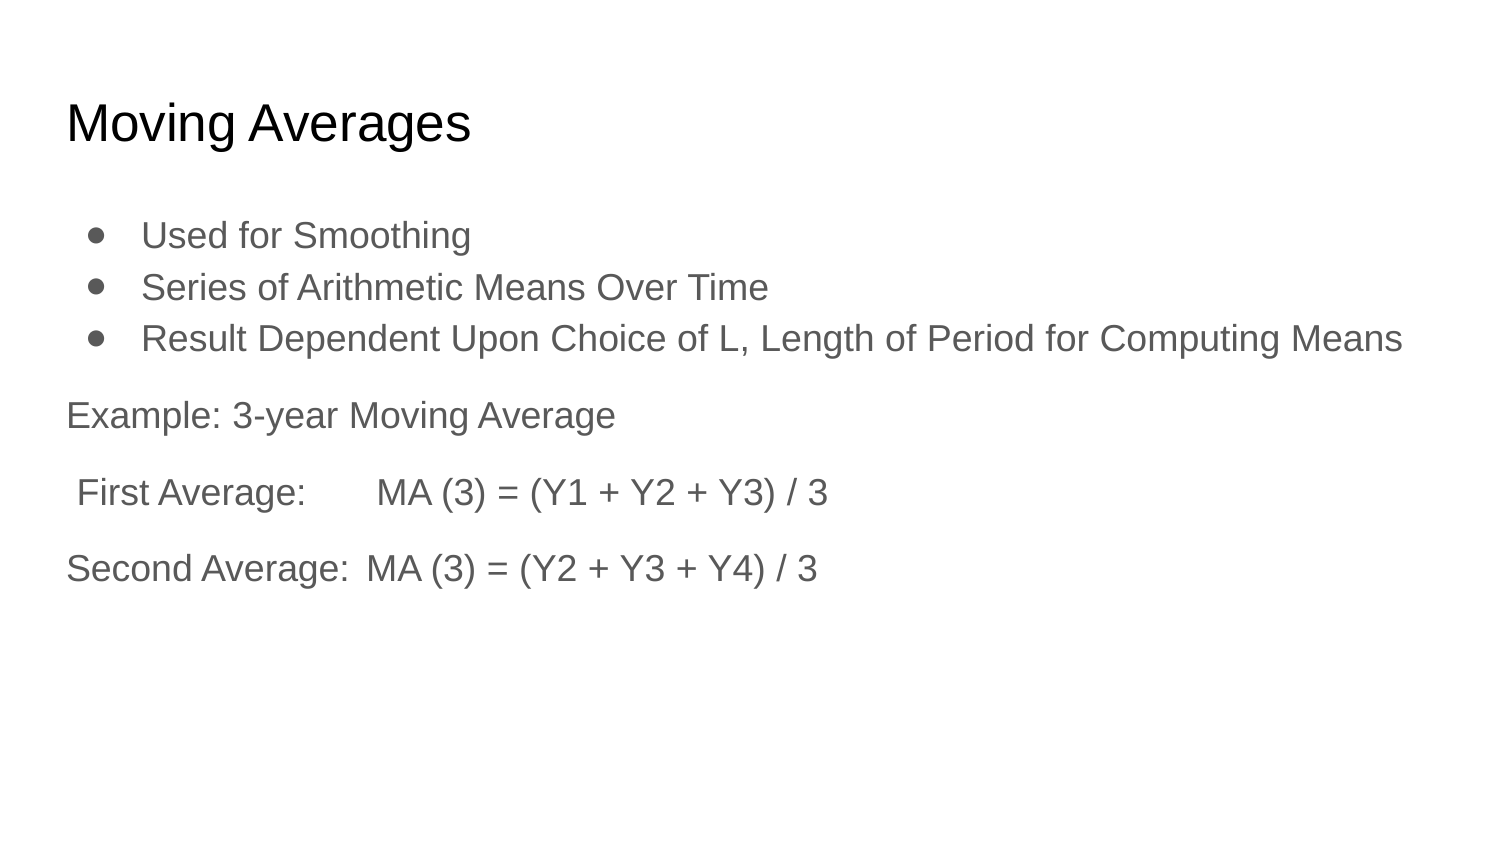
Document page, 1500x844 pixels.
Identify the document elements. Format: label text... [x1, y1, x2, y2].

list Used for Smoothing Series of Arithmetic Means Over Time Result Dependent Upon Choice of L, Length of Period for Computing Means Example: 3-year Moving Average First Average: MA (3) = (Y1 + Y2 + Y3) / 3 Second Average: MA (3) = (Y2 + Y3 + Y4) / 3 [51, 189, 1449, 750]
title Moving Averages [51, 72, 1449, 167]
